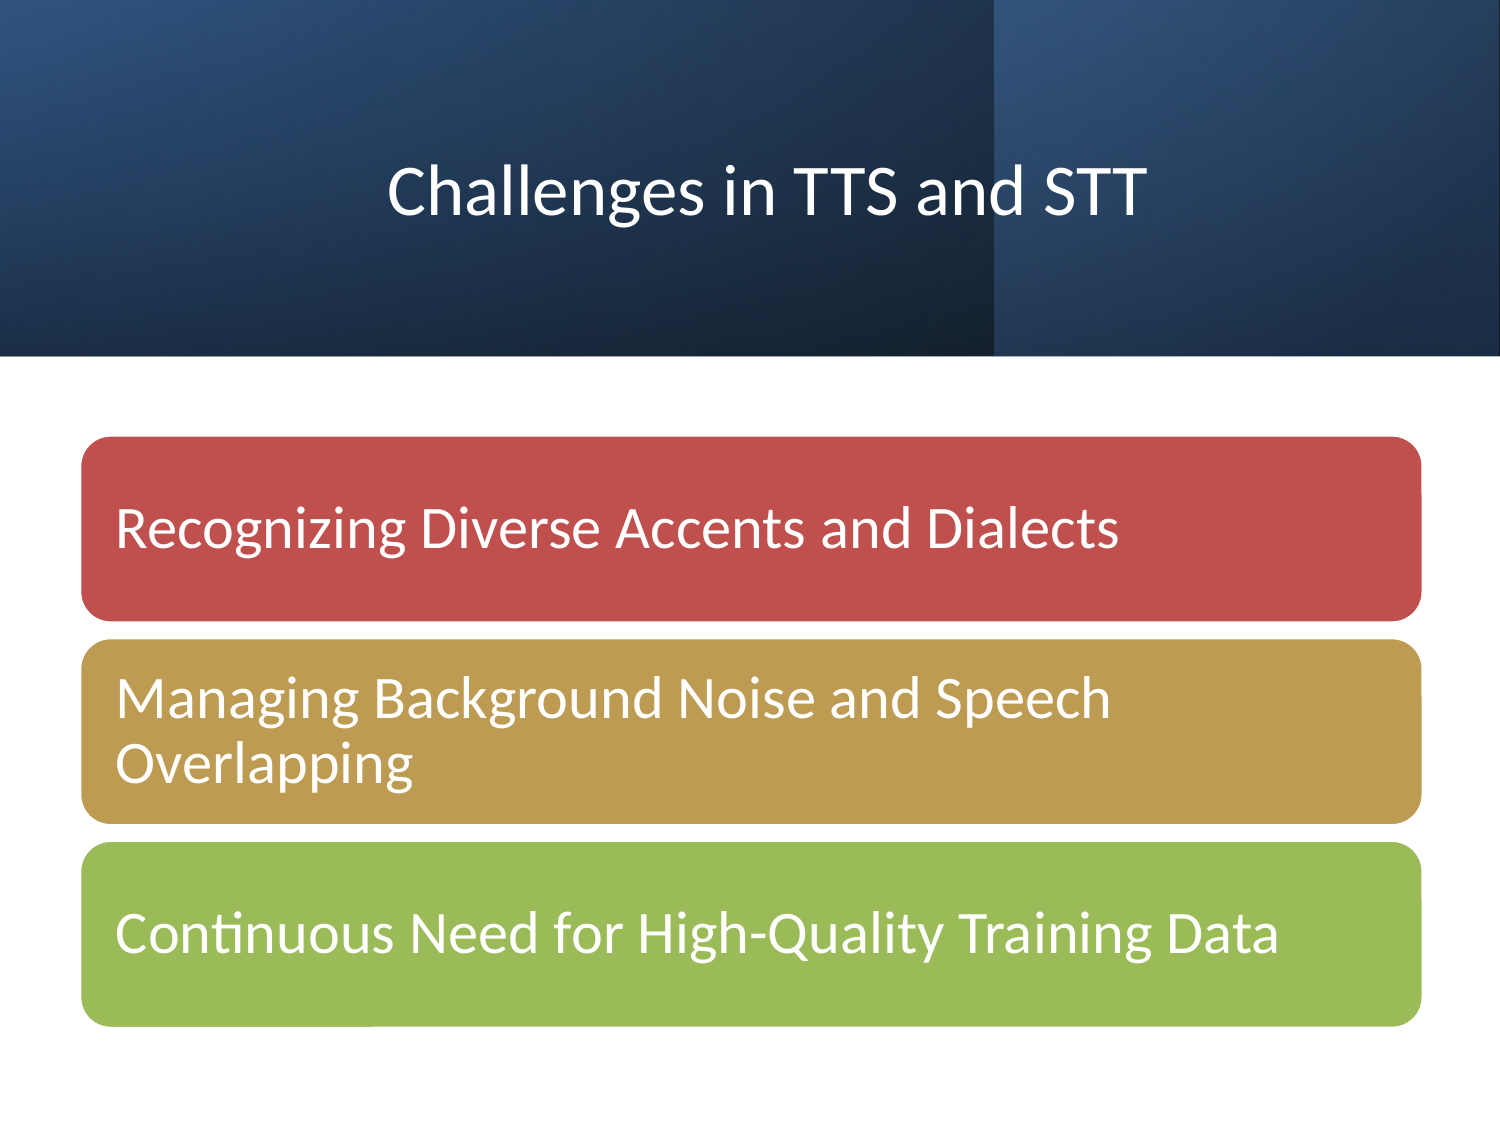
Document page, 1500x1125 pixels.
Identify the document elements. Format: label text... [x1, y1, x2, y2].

text_box [0, 0, 1500, 358]
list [78, 428, 1424, 1035]
title Challenges in TTS and STT [170, 57, 1366, 316]
text_box [0, 358, 1500, 1125]
